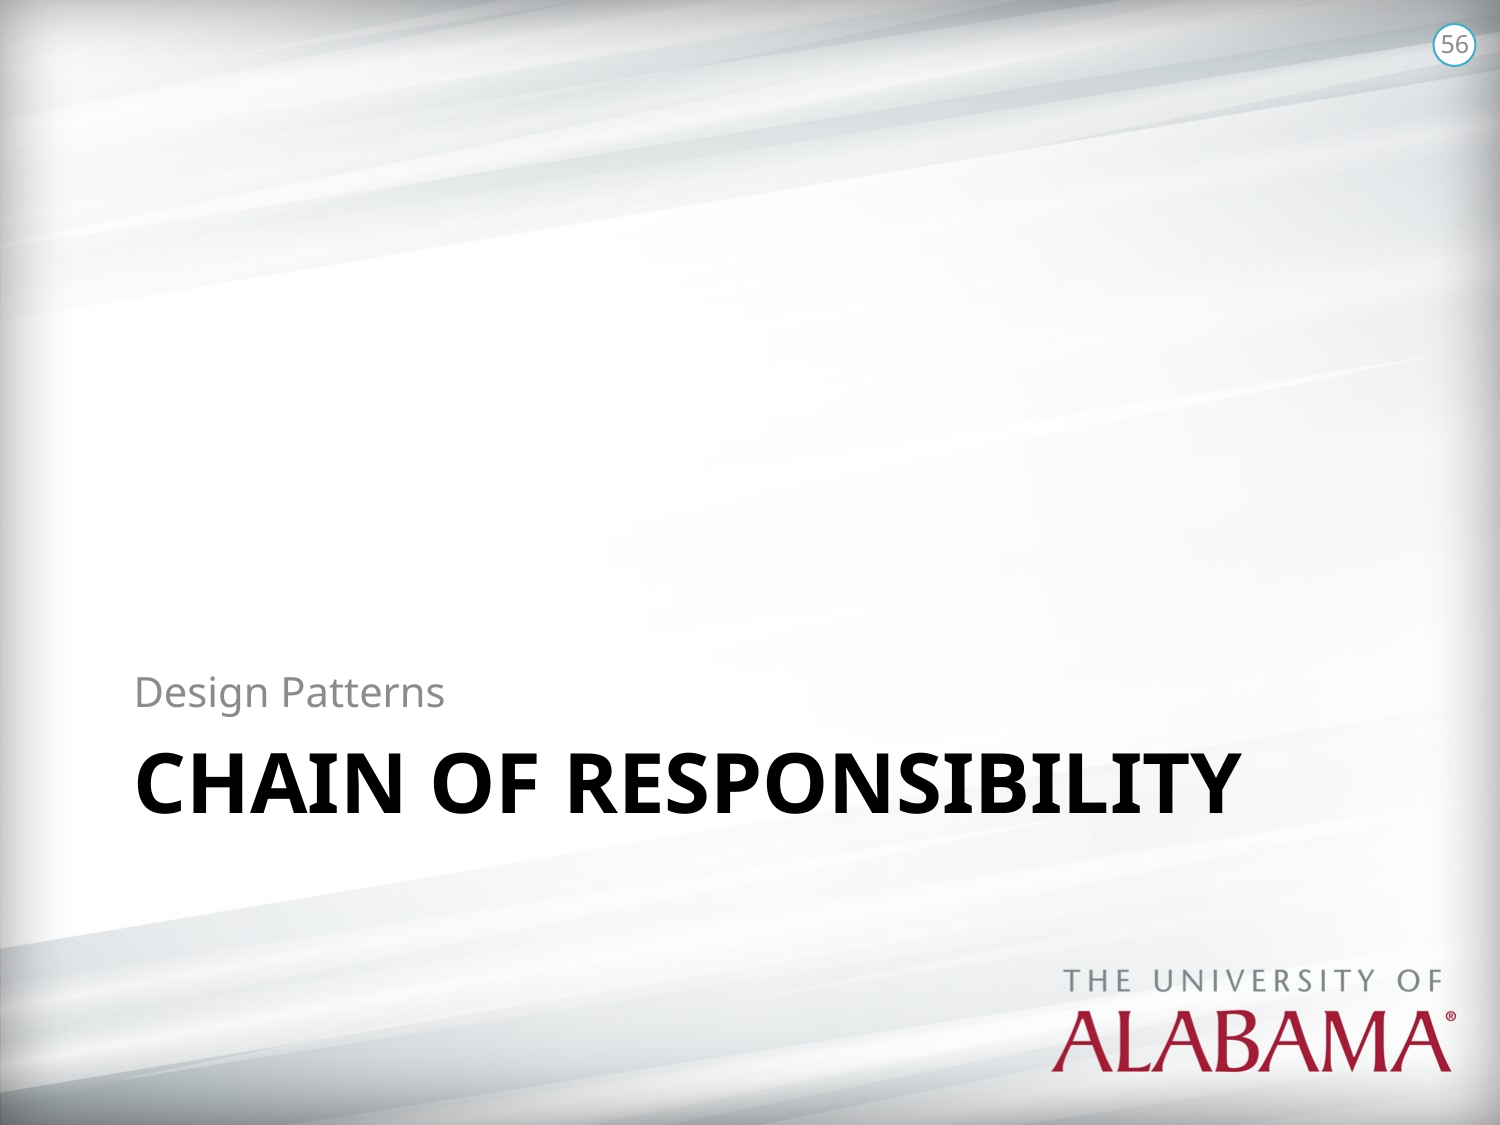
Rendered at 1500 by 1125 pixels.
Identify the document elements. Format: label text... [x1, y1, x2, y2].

picture [0, 0, 1500, 1125]
slide_number 56 [1394, 15, 1484, 75]
list Design Patterns [118, 476, 1394, 723]
title Chain of Responsibility [118, 723, 1394, 947]
